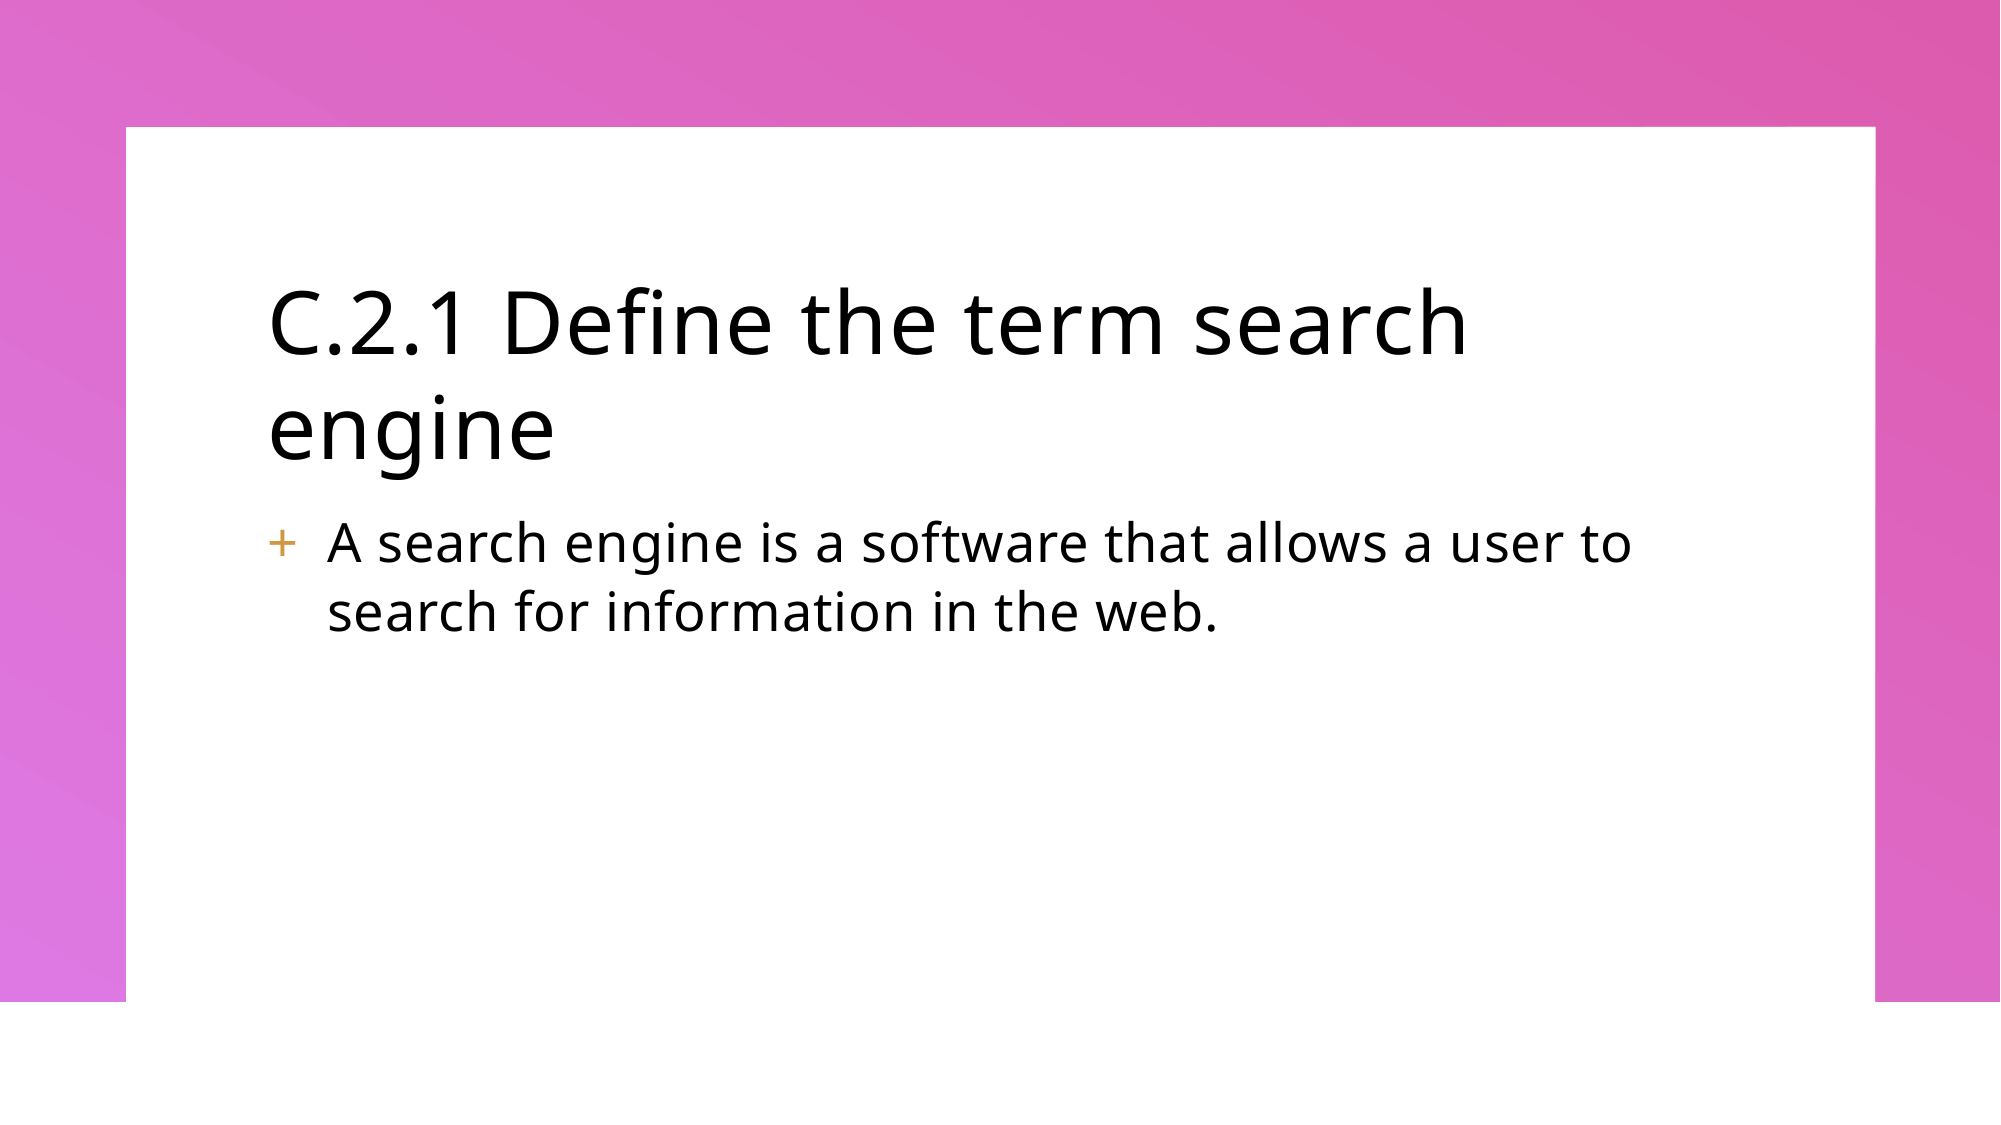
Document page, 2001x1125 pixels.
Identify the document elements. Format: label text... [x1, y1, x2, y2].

title C.2.1 Define the term search engine [248, 248, 1749, 470]
list A search engine is a software that allows a user to search for information in the web. [248, 487, 1749, 1001]
